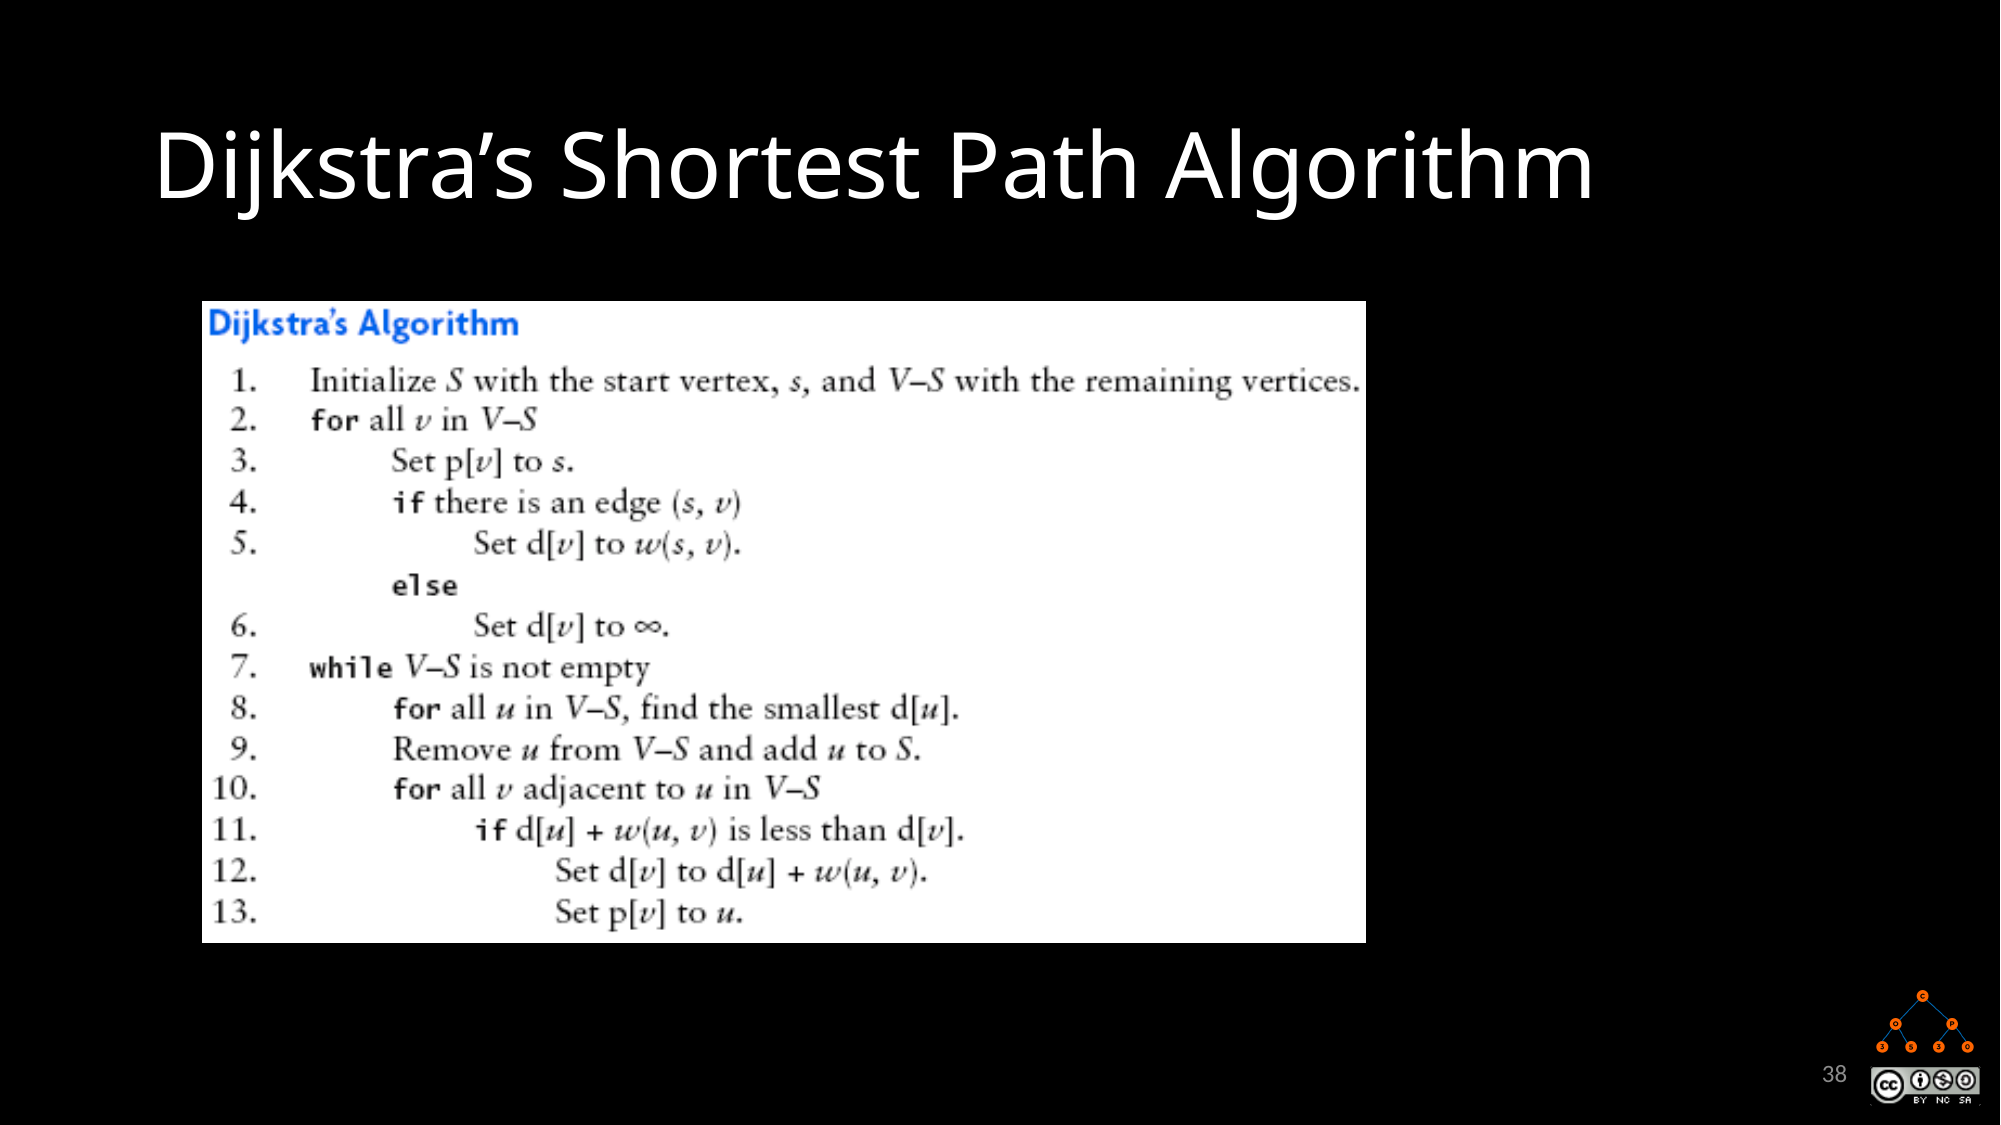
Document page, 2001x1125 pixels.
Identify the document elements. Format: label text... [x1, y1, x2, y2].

slide_number 38 [1412, 1042, 1856, 1103]
title Dijkstra’s Shortest Path Algorithm [137, 59, 1863, 278]
picture [202, 301, 1366, 943]
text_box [1856, 982, 1995, 1106]
